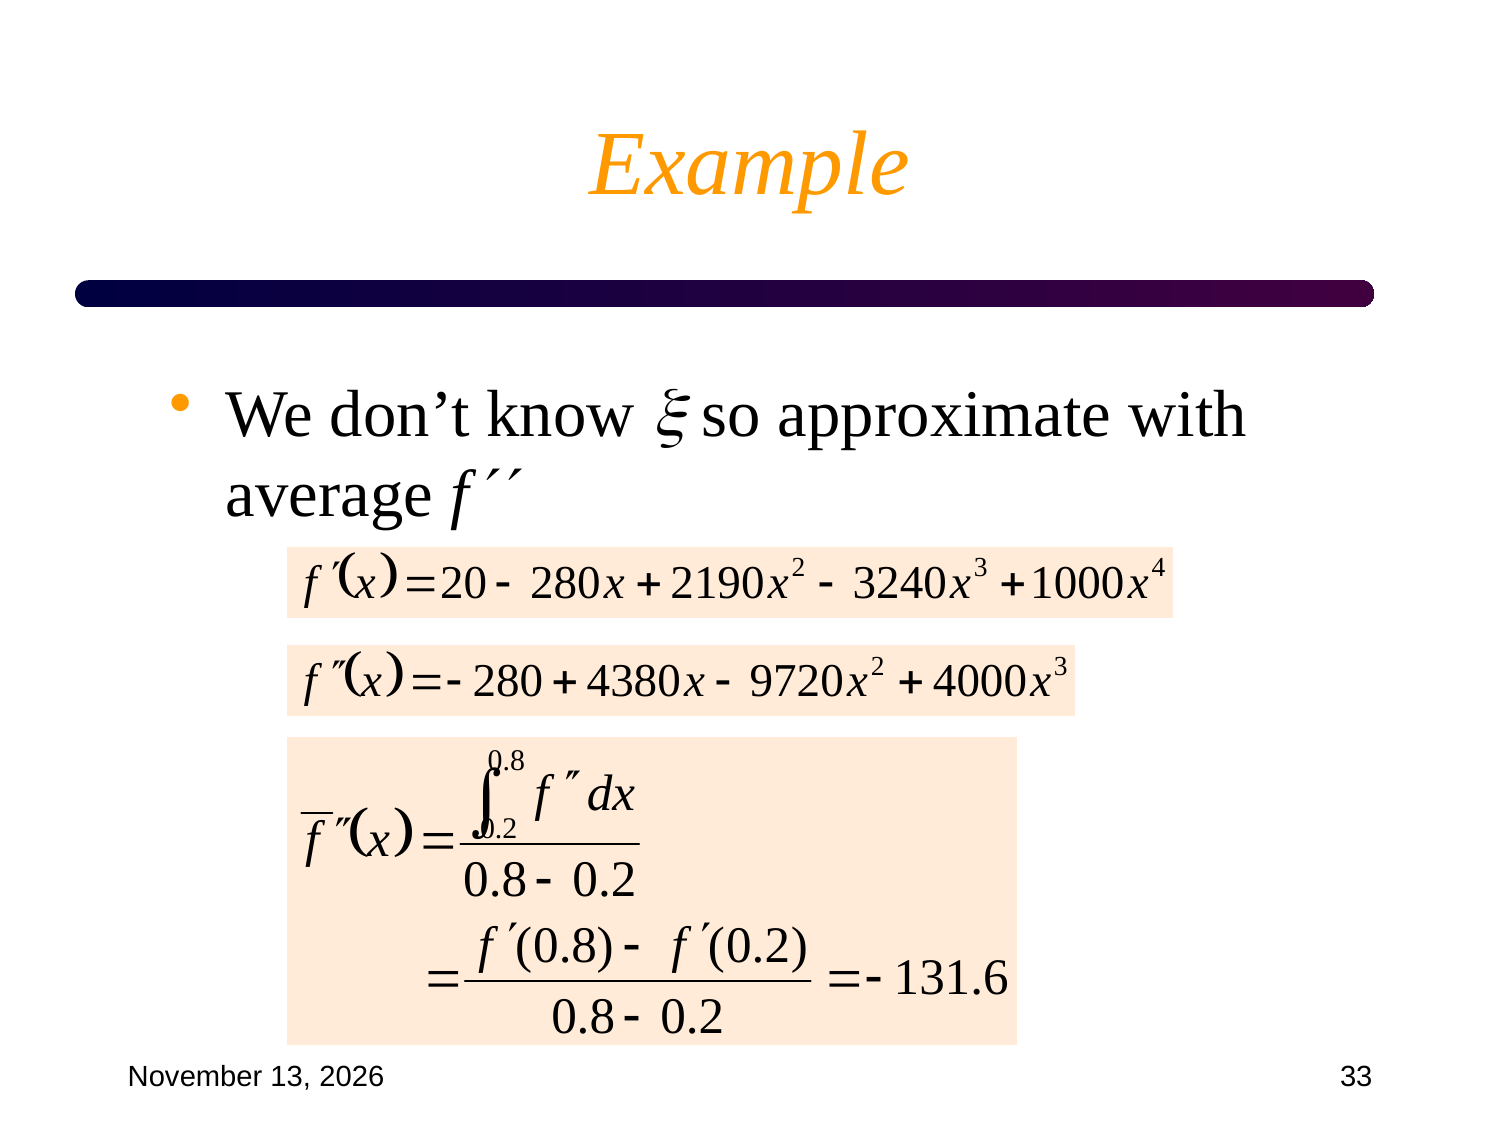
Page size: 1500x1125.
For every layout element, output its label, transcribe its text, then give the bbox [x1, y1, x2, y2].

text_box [287, 645, 1076, 717]
slide_number 33 [1074, 1038, 1388, 1113]
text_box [287, 546, 1174, 618]
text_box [287, 737, 1018, 1046]
list We don’t know  so approximate with average f [154, 362, 1430, 1038]
title Example [112, 32, 1388, 221]
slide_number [112, 1037, 426, 1113]
